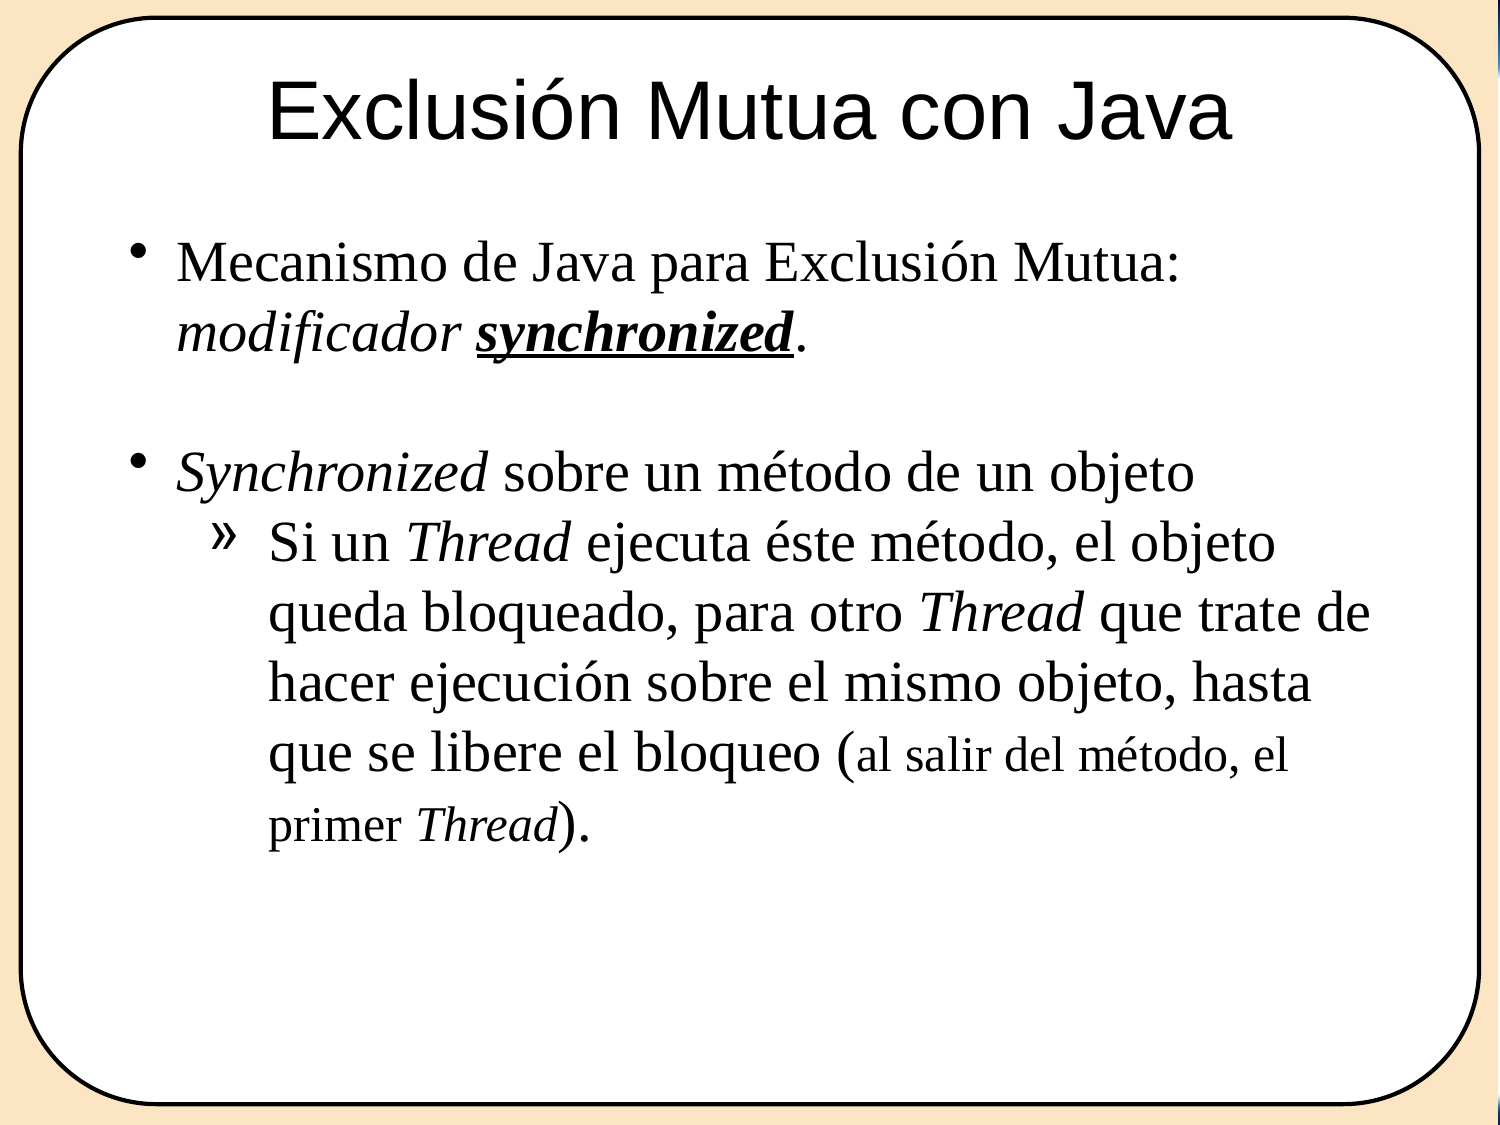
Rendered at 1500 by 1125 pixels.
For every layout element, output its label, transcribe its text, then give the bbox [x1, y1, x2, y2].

title Exclusión Mutua con Java [112, 12, 1388, 188]
list Mecanismo de Java para Exclusión Mutua: modificador synchronized. Synchronized sobre un método de un objeto Si un Thread ejecuta éste método, el objeto queda bloqueado, para otro Thread que trate de hacer ejecución sobre el mismo objeto, hasta que se libere el bloqueo (al salir del método, el primer Thread). [95, 188, 1405, 888]
